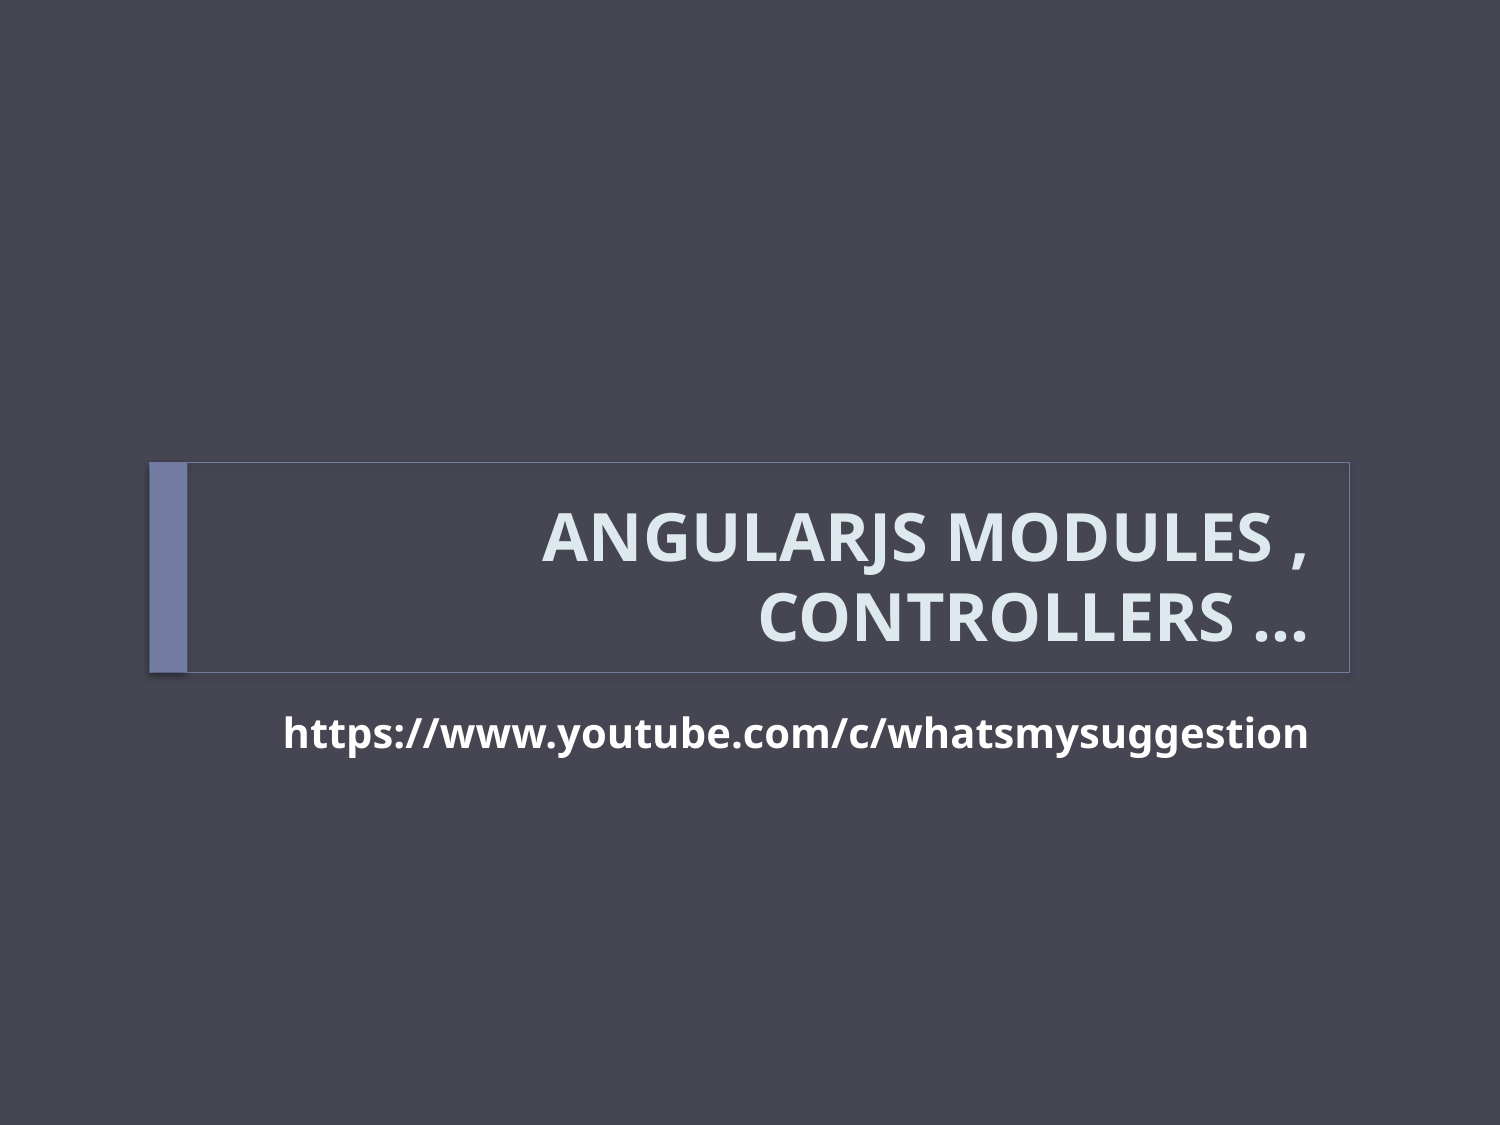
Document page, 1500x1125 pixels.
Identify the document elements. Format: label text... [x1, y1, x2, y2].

list https://www.youtube.com/c/whatsmysuggestion [212, 699, 1325, 888]
title ANGULARJS MODULES , CONTROLLERS … [200, 487, 1325, 663]
